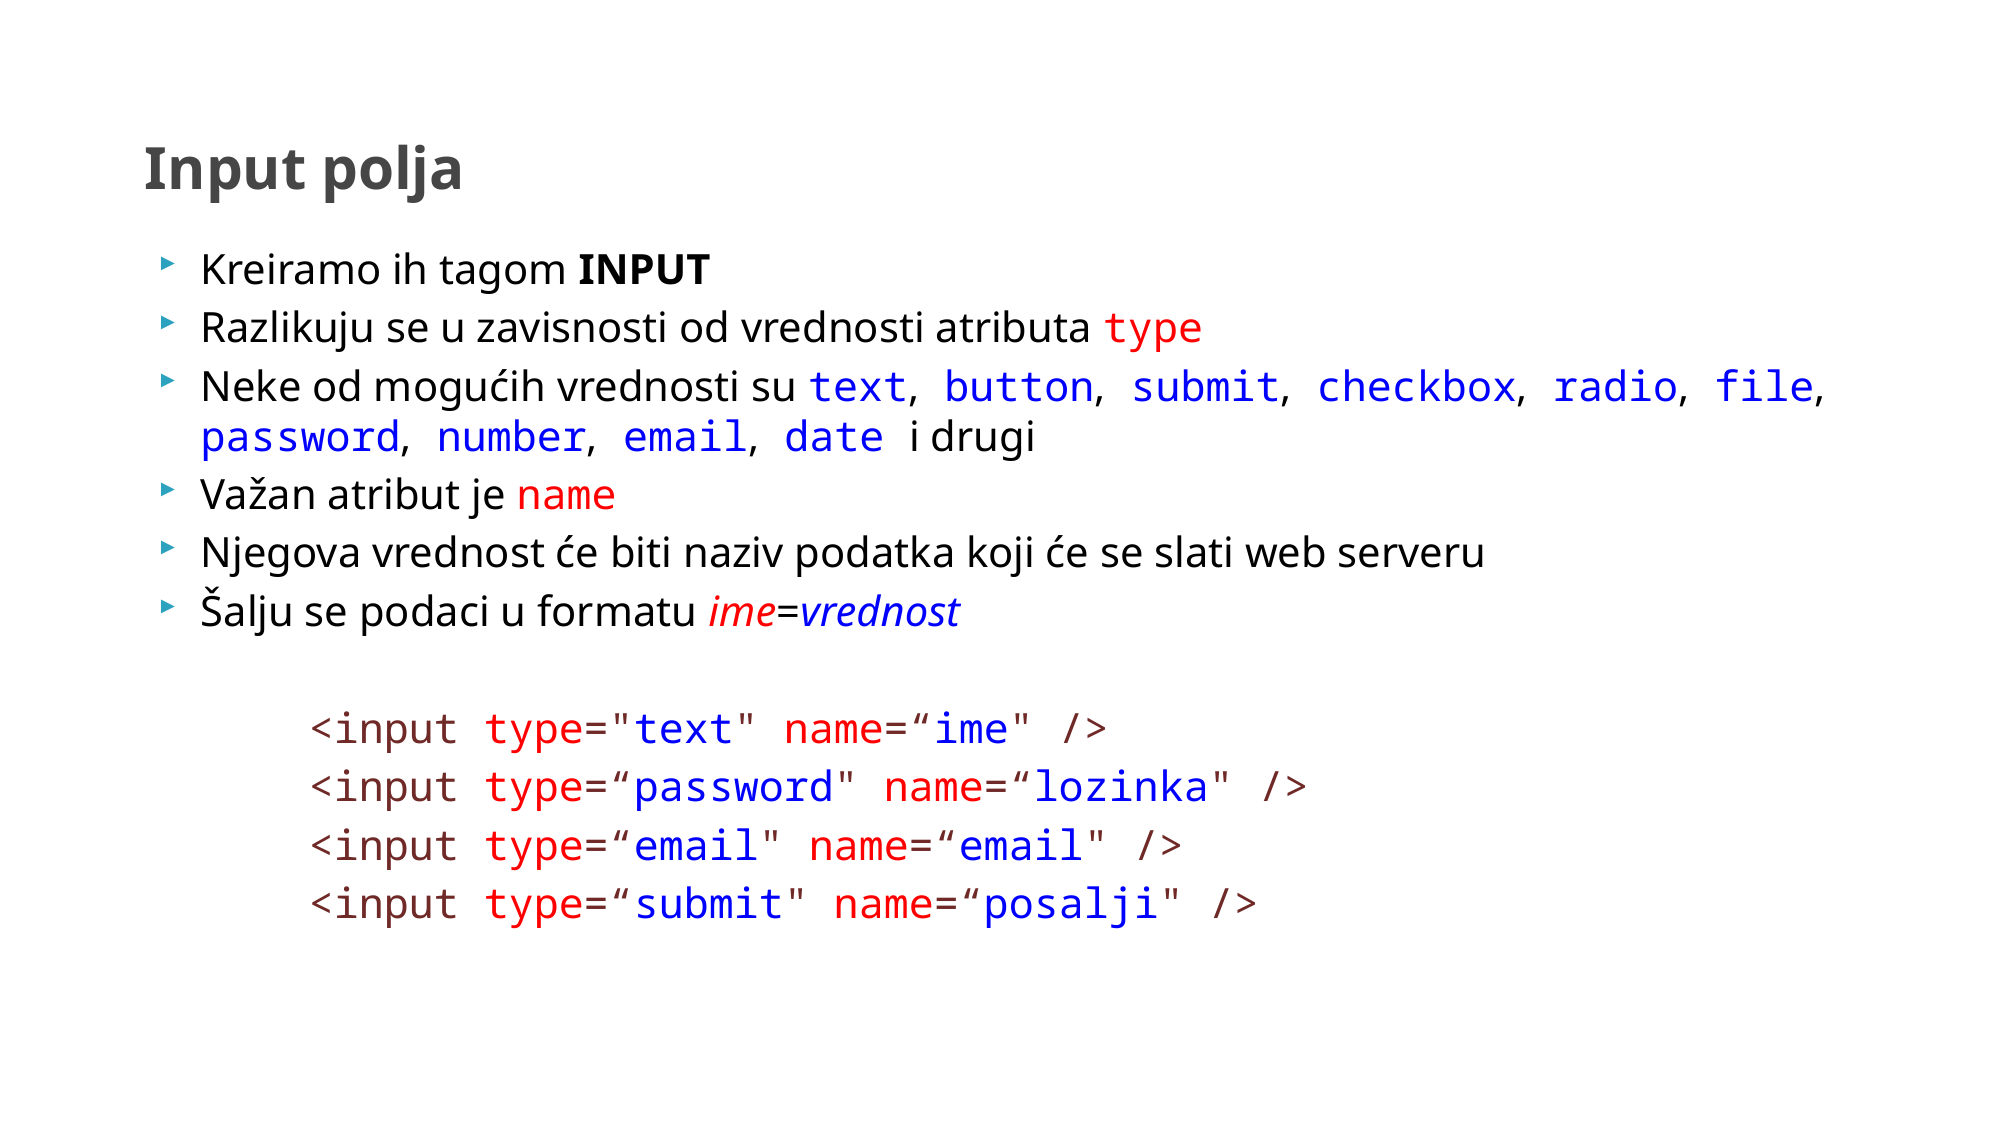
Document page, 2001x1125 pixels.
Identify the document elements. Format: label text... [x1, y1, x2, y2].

text_box Kreiramo ih tagom INPUT Razlikuju se u zavisnosti od vrednosti atributa type Neke od mogućih vrednosti su text, button, submit, checkbox, radio, file, password, number, email, date i drugi Važan atribut je name Njegova vrednost će biti naziv podatka koji će se slati web serveru Šalju se podaci u formatu ime=vrednost <input type="text" name=“ime" /> <input type=“password" name=“lozinka" /> <input type=“email" name=“email" /> <input type=“submit" name=“posalji" /> [125, 235, 1842, 942]
text_box Input polja [130, 57, 1842, 235]
